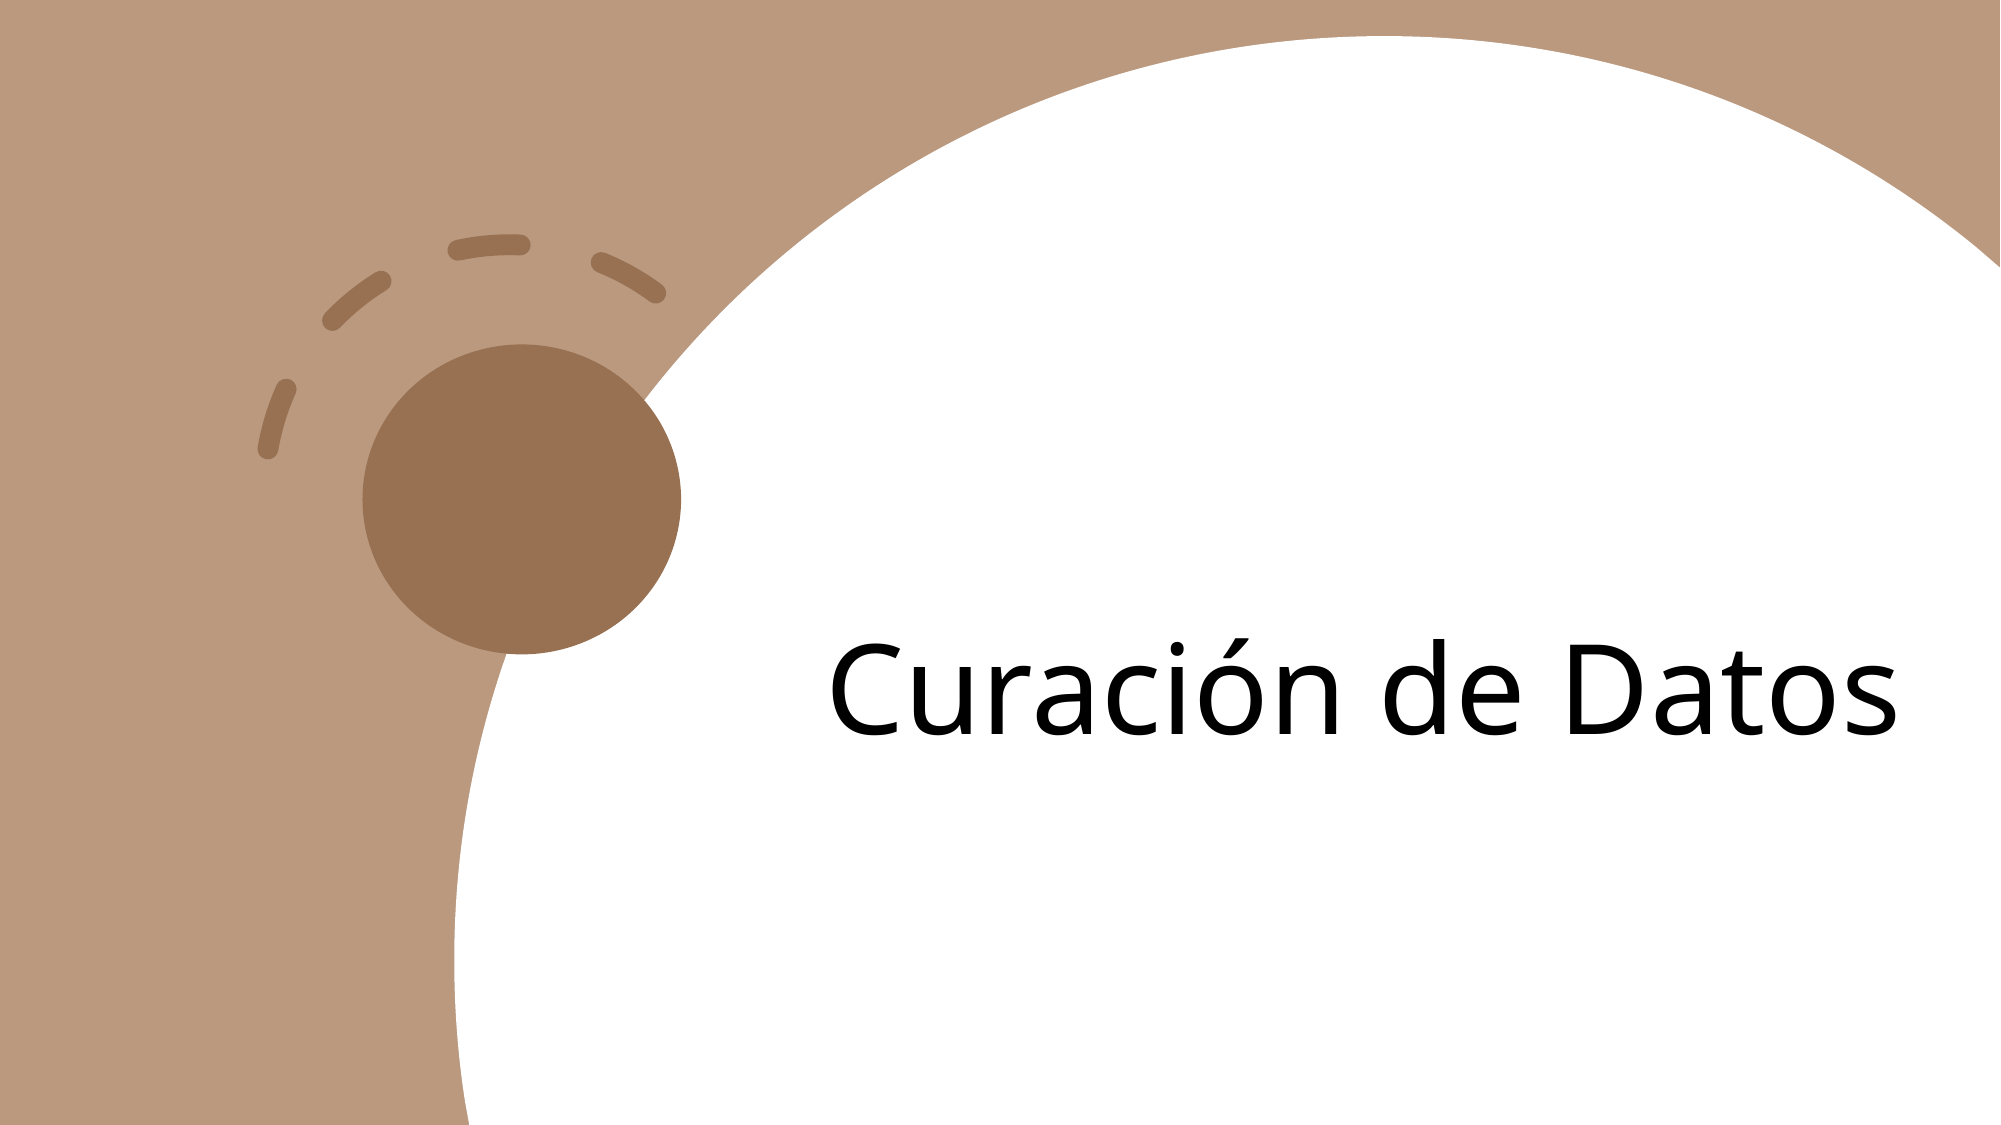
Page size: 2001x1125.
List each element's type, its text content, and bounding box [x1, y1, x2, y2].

text_box [362, 374, 682, 655]
text_box [267, 244, 676, 490]
text_box [0, 0, 2000, 1125]
title Curación de Datos [662, 318, 1917, 770]
text_box [454, 36, 2000, 1125]
